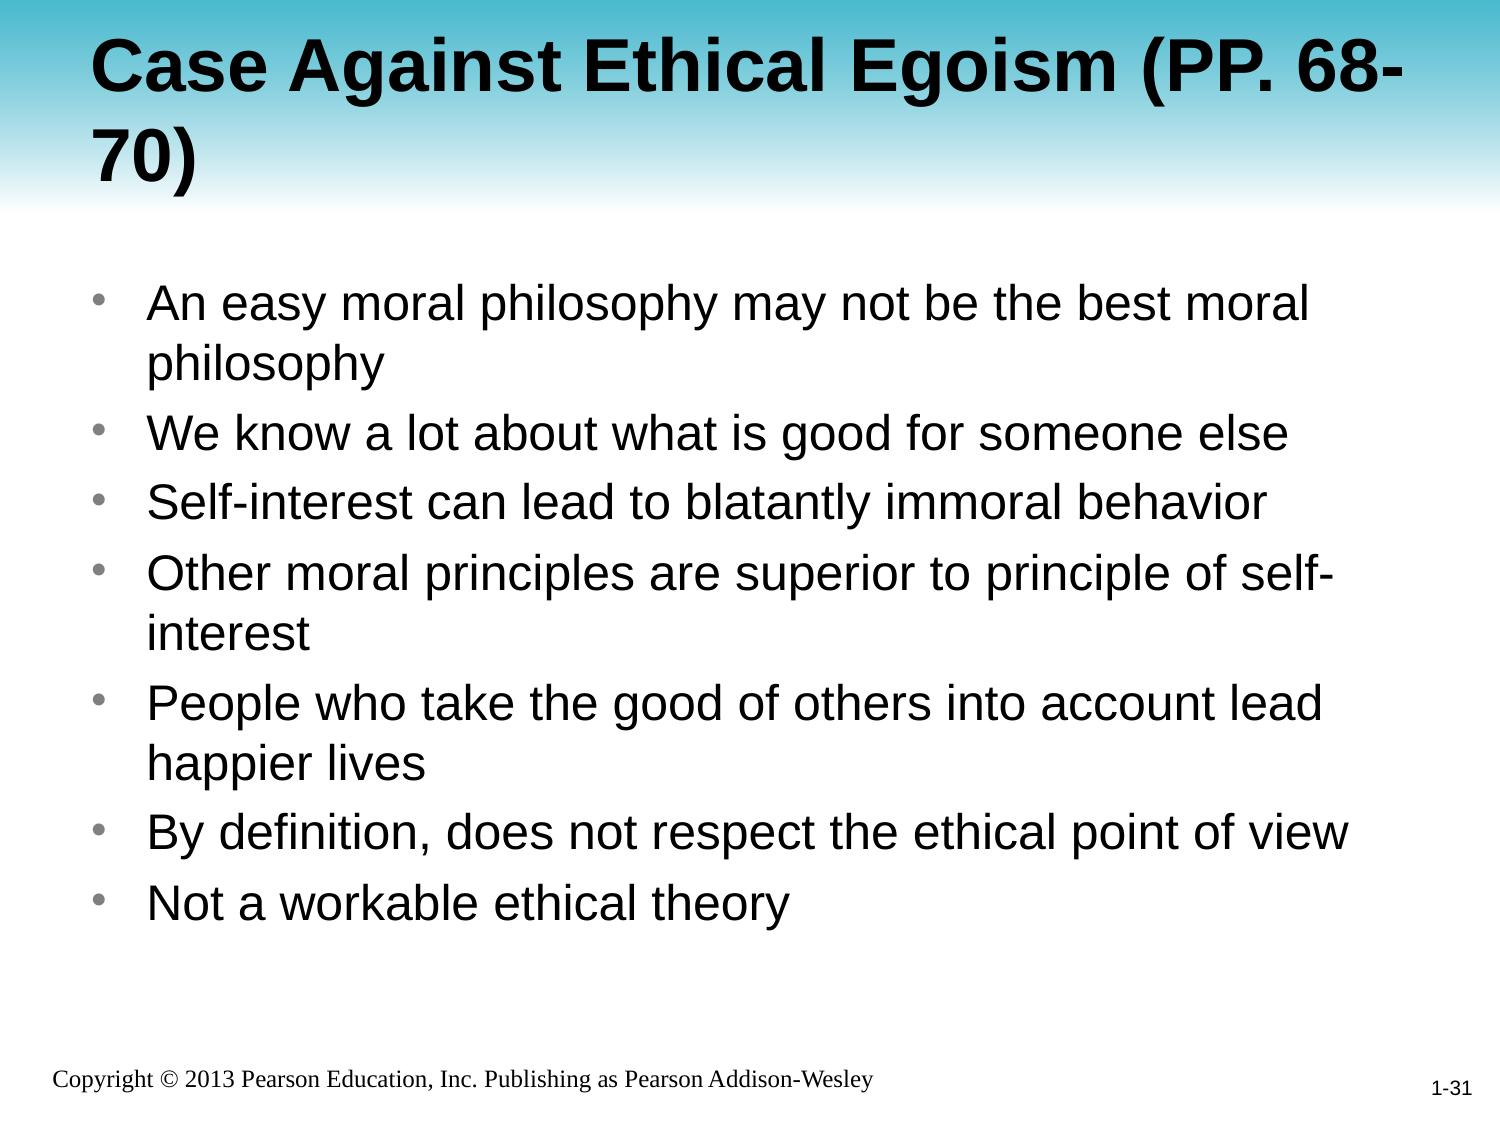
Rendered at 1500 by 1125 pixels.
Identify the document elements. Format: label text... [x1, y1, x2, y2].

slide_number 1-31 [1174, 1049, 1488, 1125]
list An easy moral philosophy may not be the best moral philosophy We know a lot about what is good for someone else Self-interest can lead to blatantly immoral behavior Other moral principles are superior to principle of self-interest People who take the good of others into account lead happier lives By definition, does not respect the ethical point of view Not a workable ethical theory [74, 262, 1438, 938]
title Case Against Ethical Egoism (PP. 68-70) [74, 12, 1438, 201]
